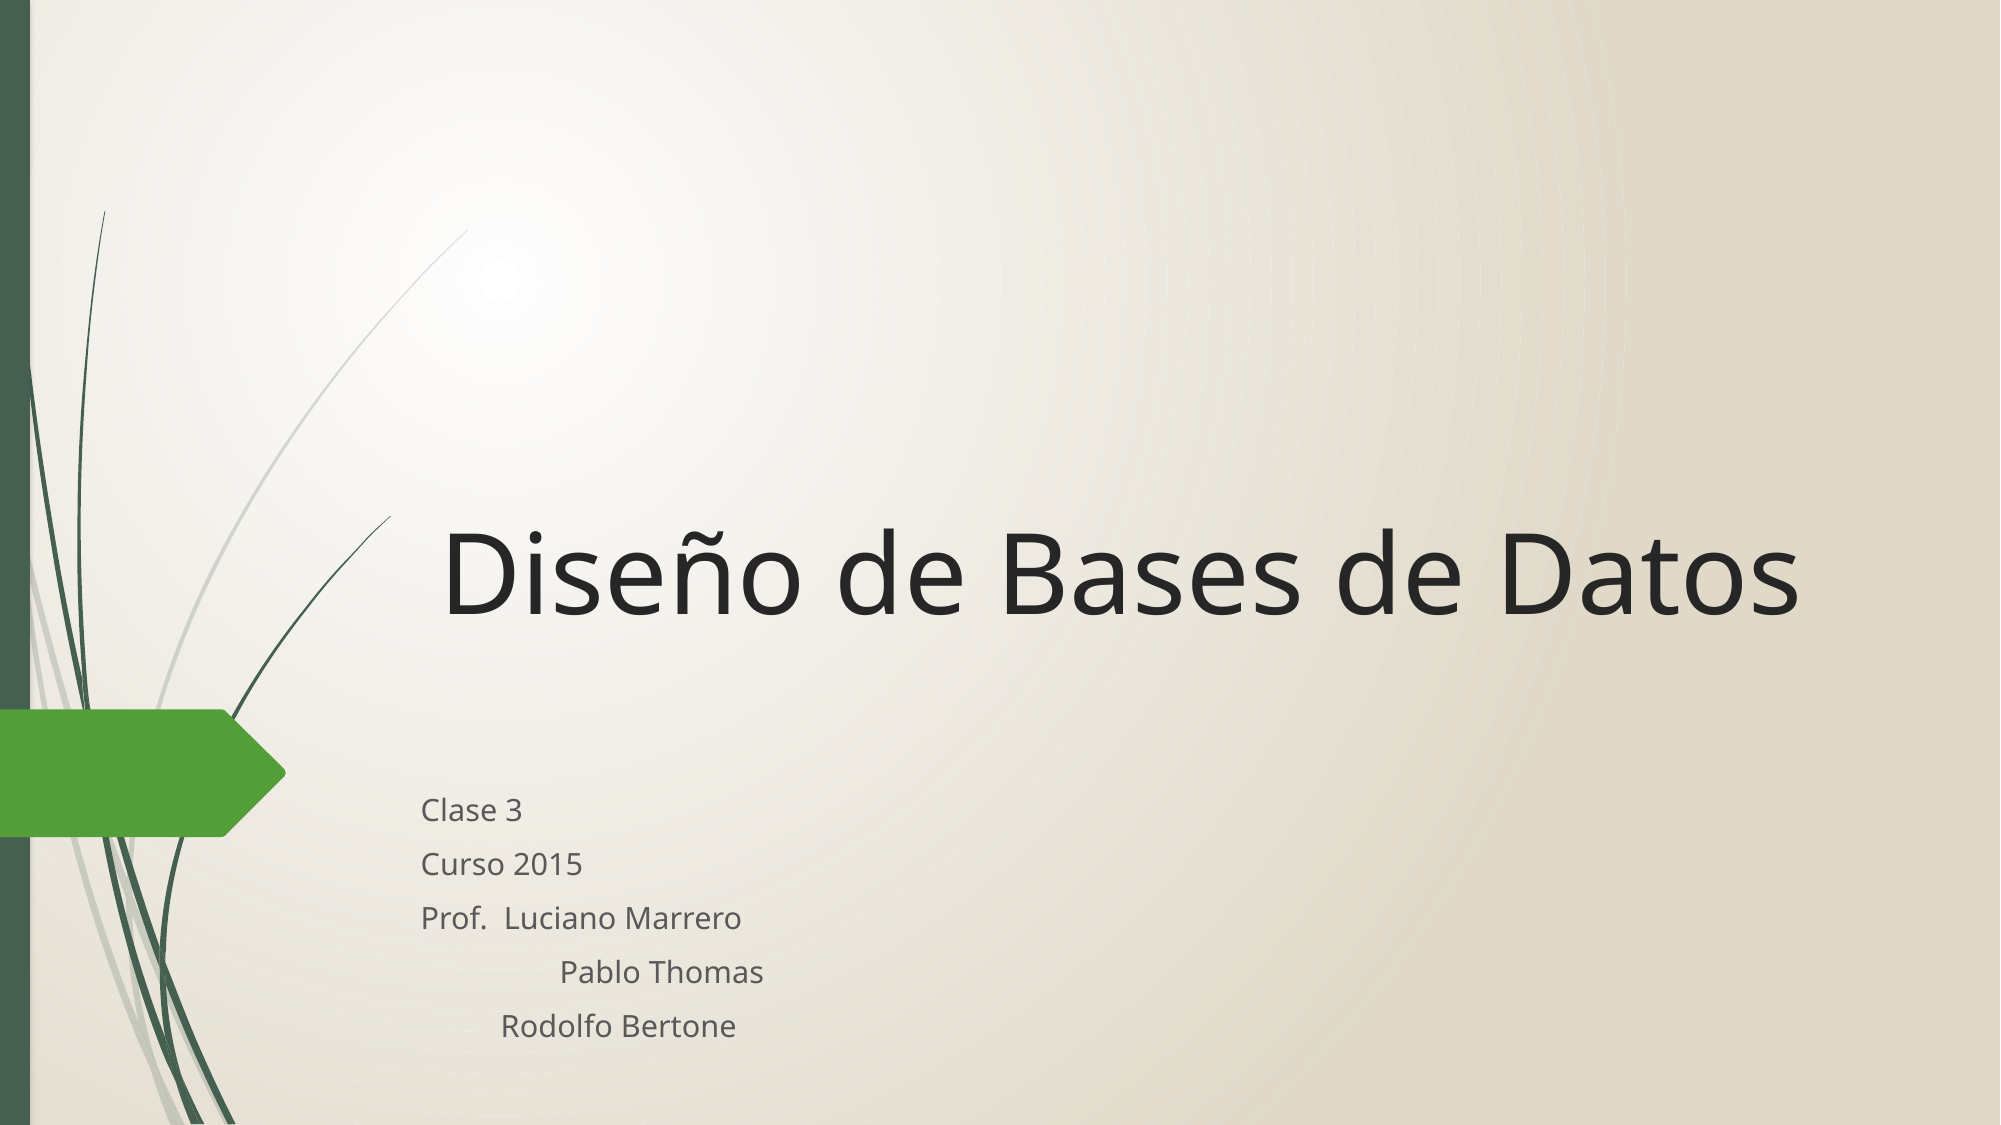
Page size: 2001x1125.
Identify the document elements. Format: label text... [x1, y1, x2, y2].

title Diseño de Bases de Datos [424, 273, 1888, 645]
subtitle Clase 3 Curso 2015 Prof. Luciano Marrero Pablo Thomas Rodolfo Bertone [405, 783, 1888, 1055]
